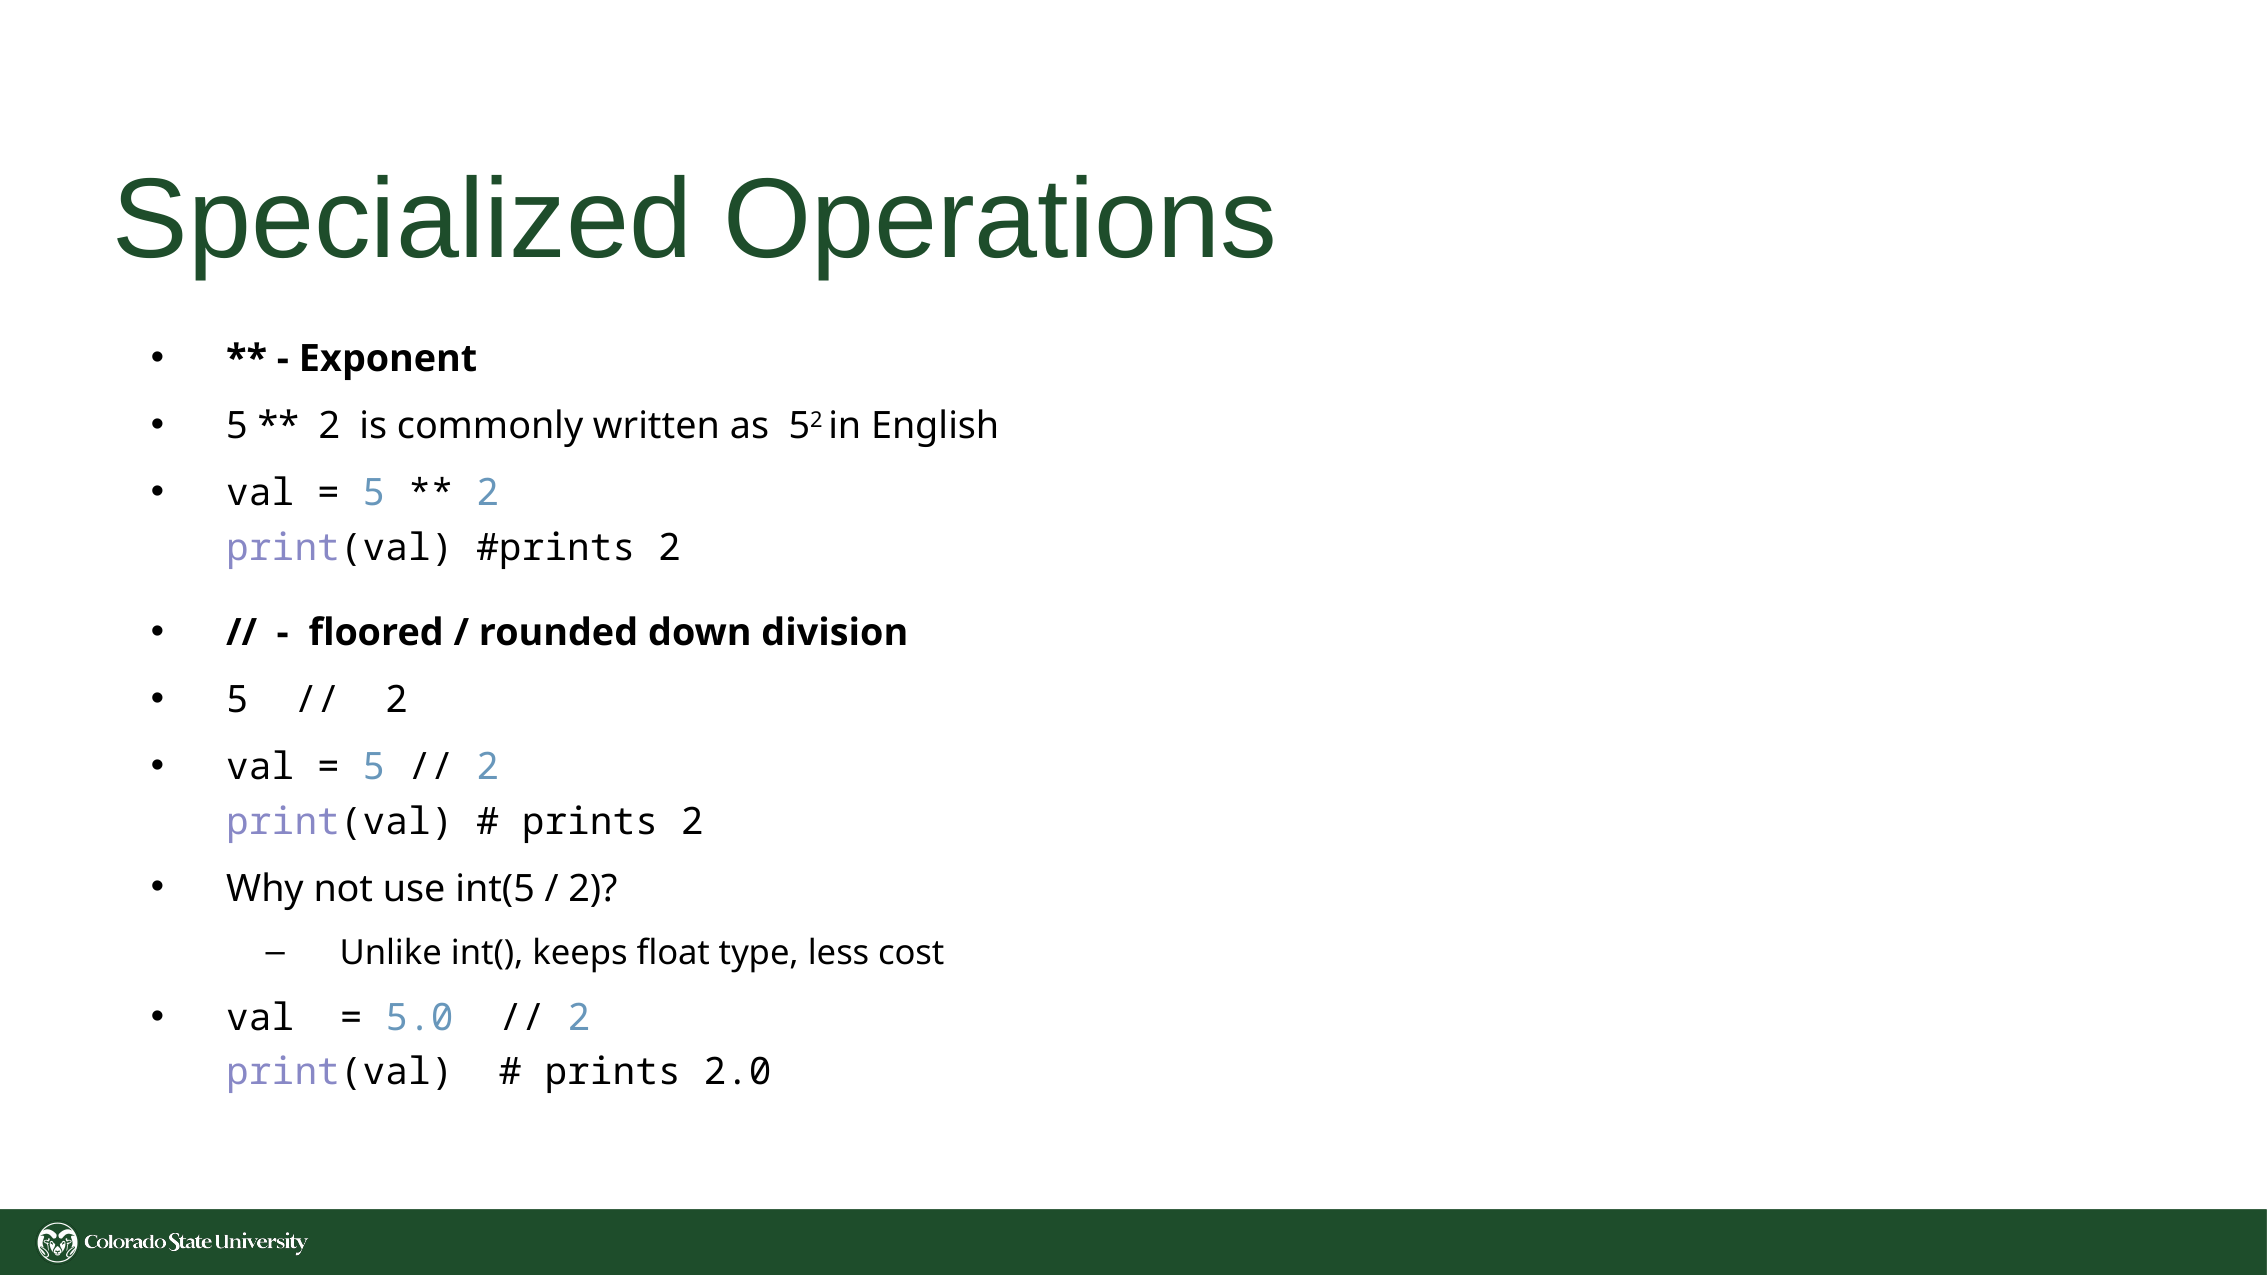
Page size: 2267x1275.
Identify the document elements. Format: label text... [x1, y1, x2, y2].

title Specialized Operations [103, 123, 2164, 290]
text_box // - floored / rounded down division 5 // 2 val = 5 // 2 print(val) # prints 2 Why not use int(5 / 2)? Unlike int(), keeps float type, less cost val = 5.0 // 2 print(val) # prints 2.0 [103, 589, 1041, 1123]
picture [25, 1209, 320, 1275]
list ** - Exponent 5 ** 2 is commonly written as 52 in English val = 5 ** 2 print(val) #prints 2 [103, 315, 1021, 589]
